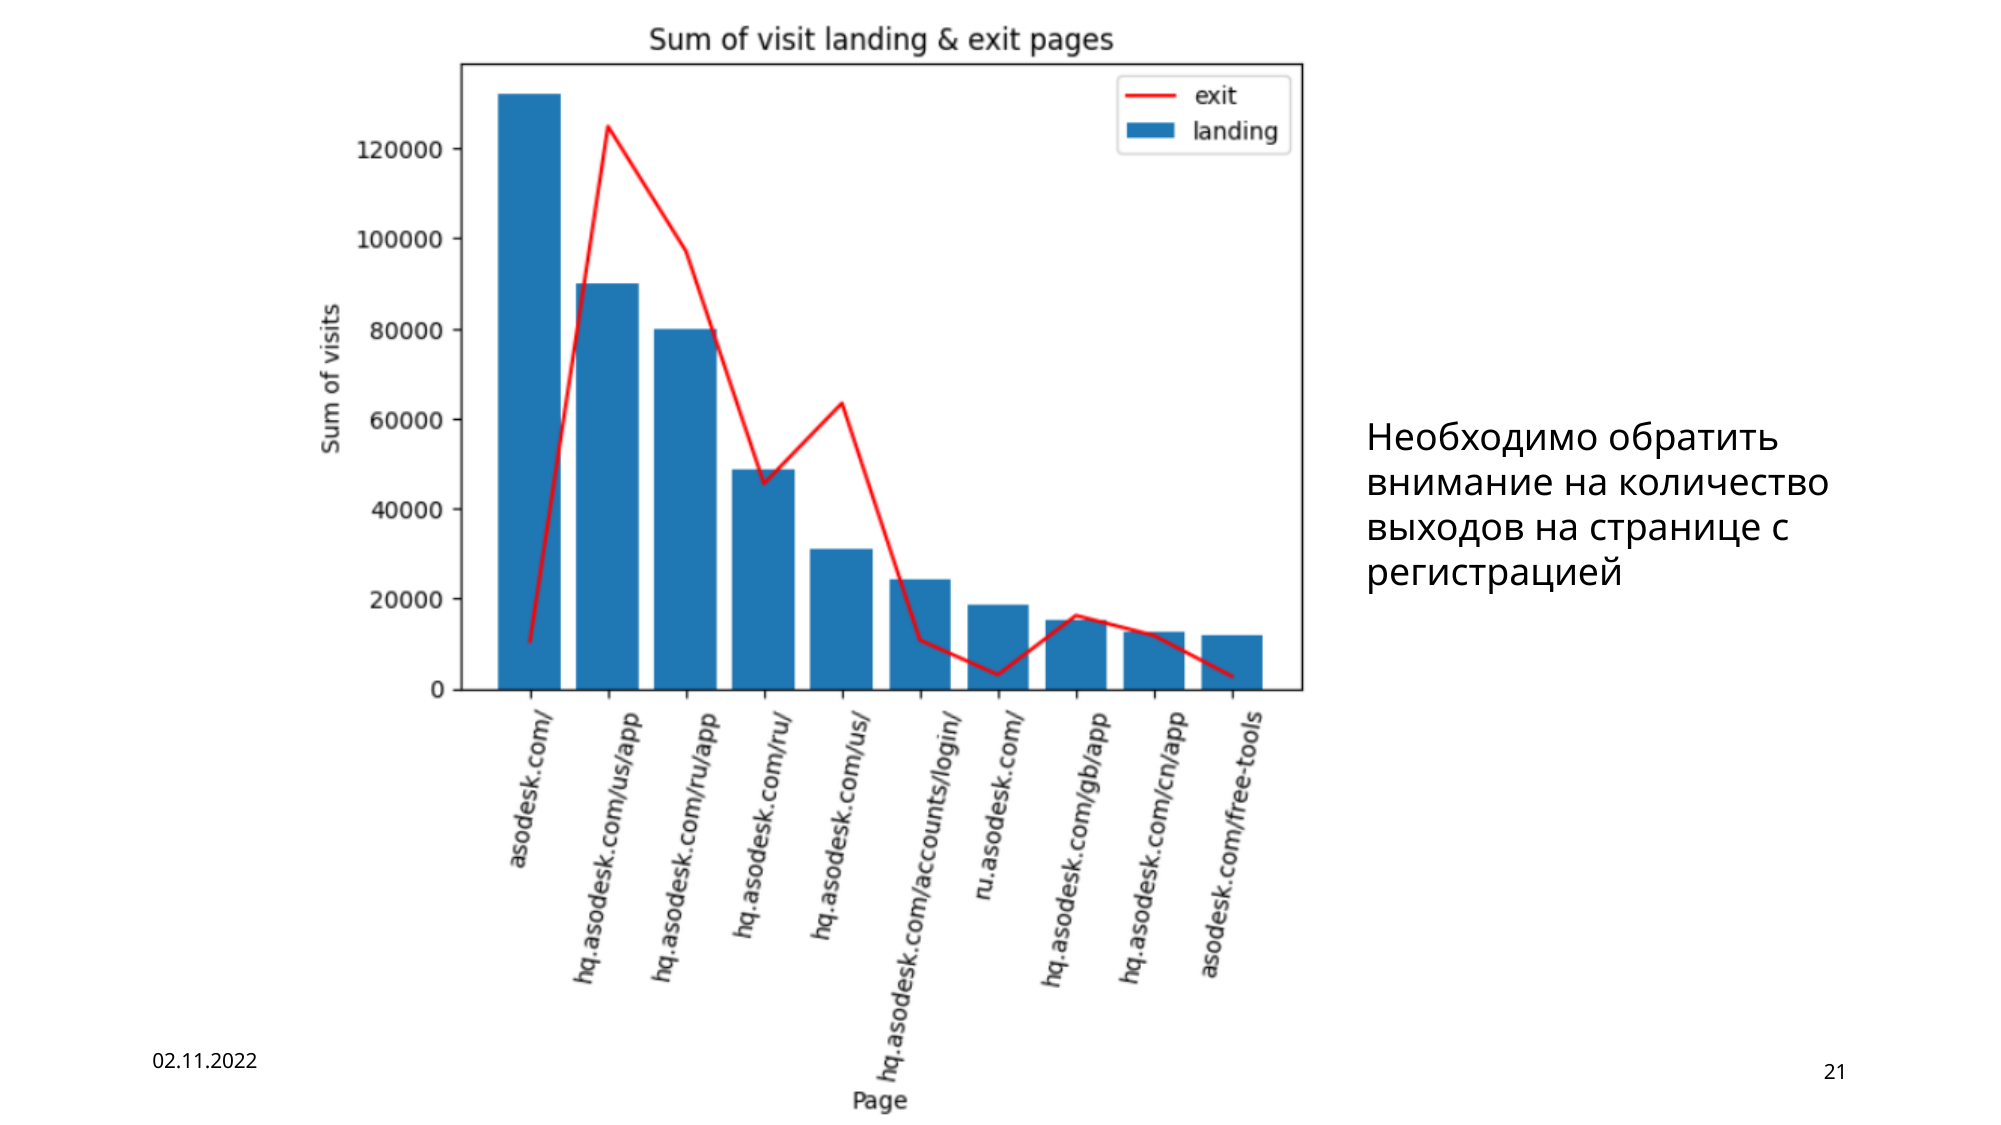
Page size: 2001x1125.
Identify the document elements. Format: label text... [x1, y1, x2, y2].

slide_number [137, 1042, 293, 1103]
text_box Необходимо обратить внимание на количество выходов на странице с регистрацией [1430, 405, 1918, 601]
slide_number 21 [1430, 1042, 1863, 1103]
picture [293, 0, 1430, 1125]
